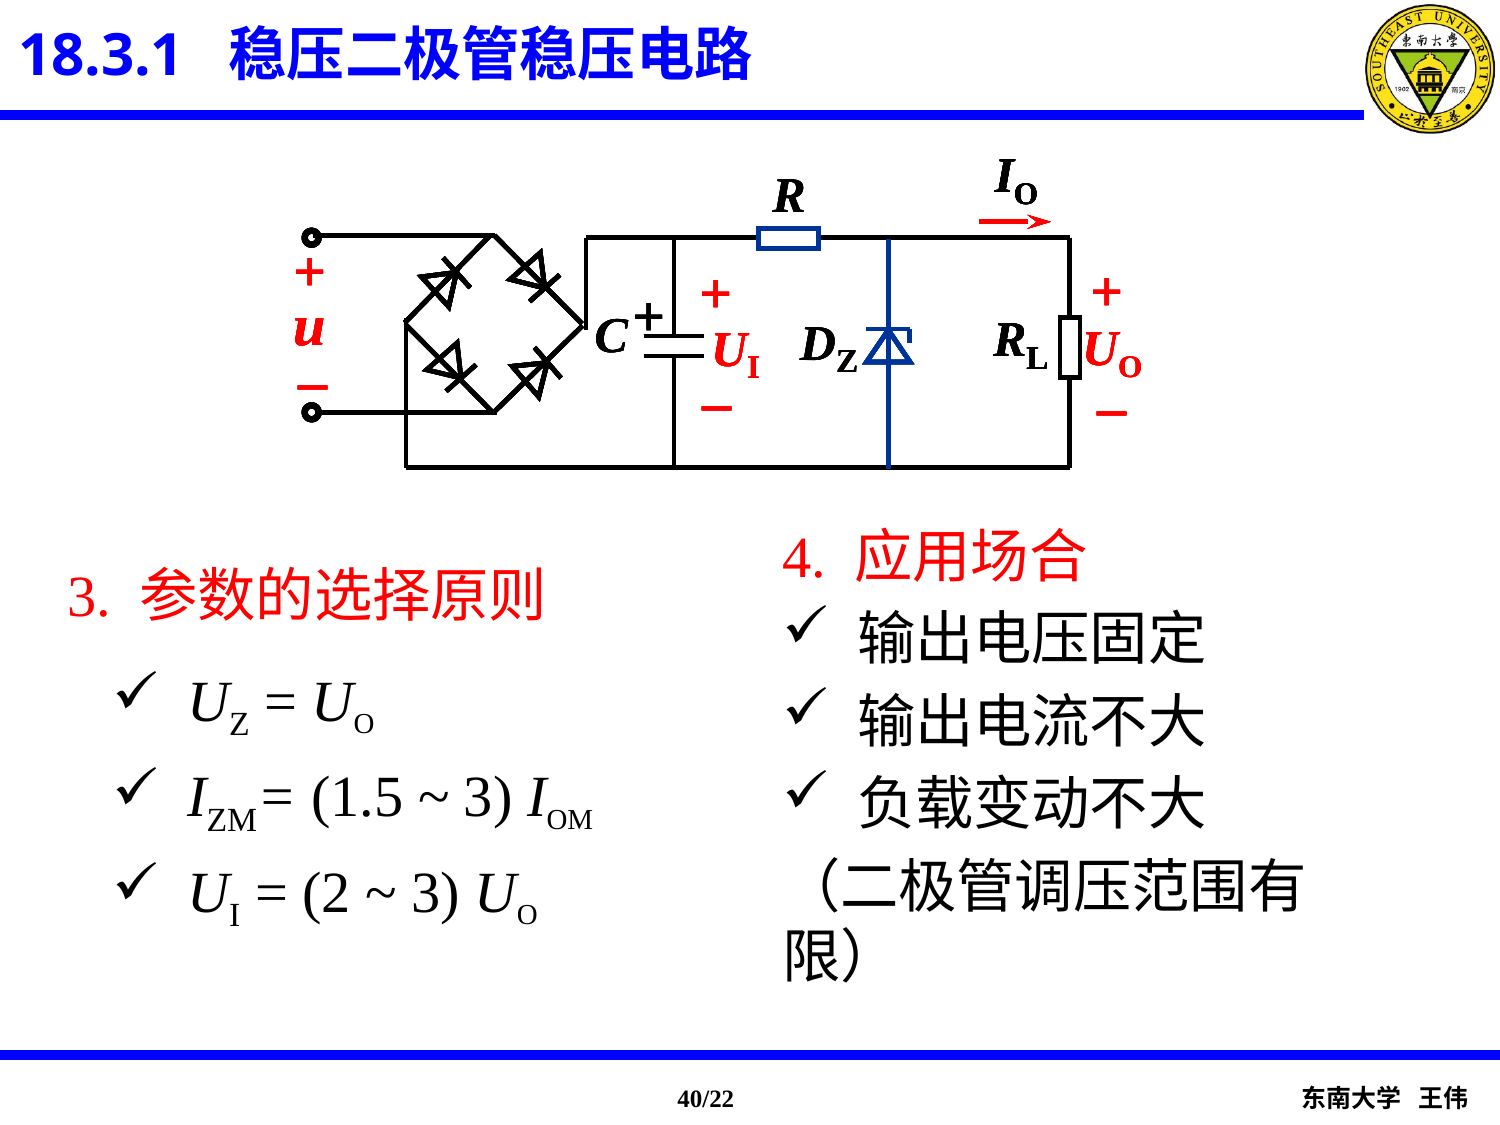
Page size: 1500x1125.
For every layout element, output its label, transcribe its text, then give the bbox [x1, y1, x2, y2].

picture [1360, 0, 1500, 138]
text_box 4. 应用场合 输出电压固定 输出电流不大 负载变动不大 （二极管调压范围有限） [767, 511, 1430, 996]
text_box 18.3.1 稳压二极管稳压电路 [3, 9, 986, 107]
picture [277, 136, 1198, 475]
text_box UZ = UO IZM= (1.5 ~ 3) IOM UI = (2 ~ 3) UO [97, 639, 653, 941]
title 3. 参数的选择原则 [52, 559, 653, 660]
